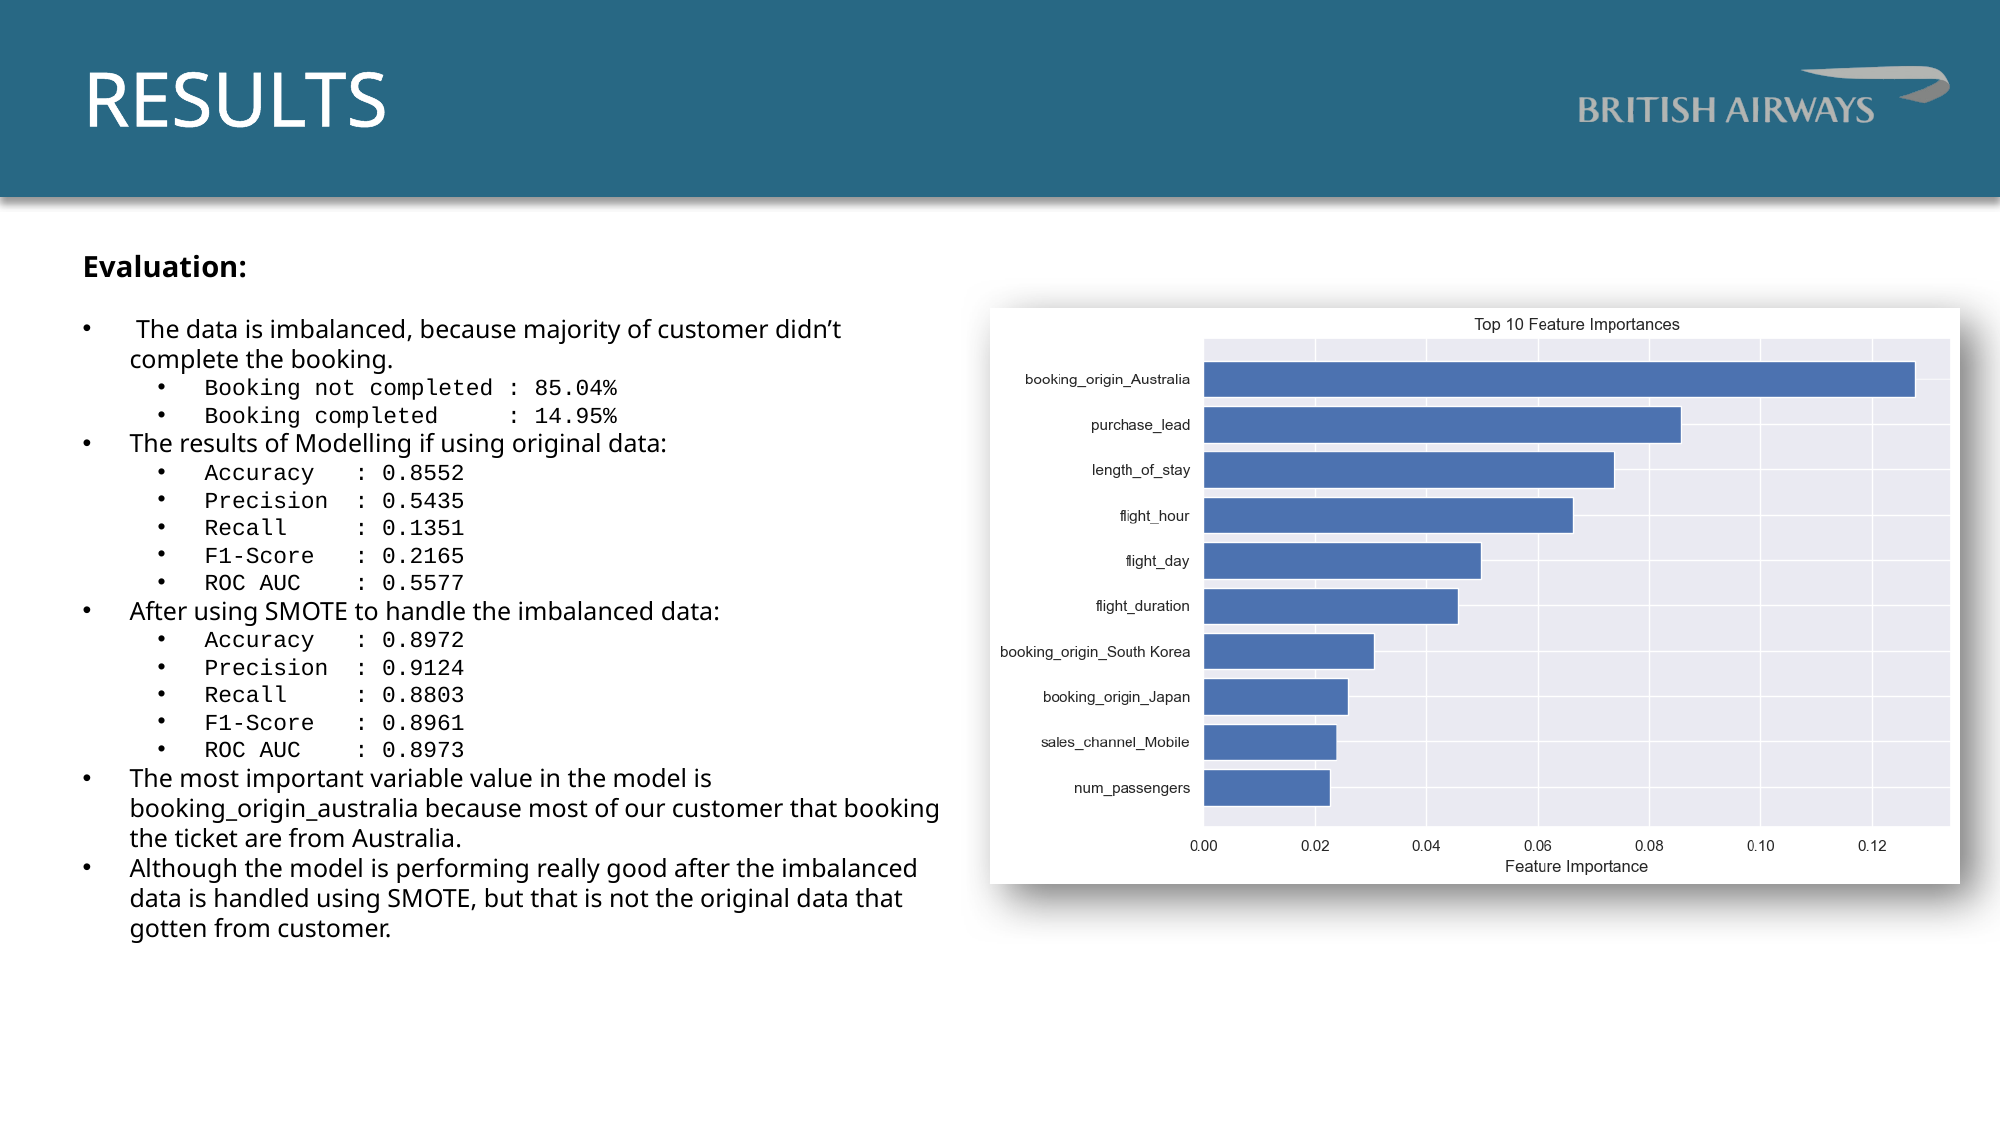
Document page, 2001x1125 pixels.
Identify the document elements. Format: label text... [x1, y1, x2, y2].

text_box Evaluation: The data is imbalanced, because majority of customer didn’t complete the booking. Booking not completed : 85.04% Booking completed : 14.95% The results of Modelling if using original data: Accuracy : 0.8552 Precision : 0.5435 Recall : 0.1351 F1-Score : 0.2165 ROC AUC : 0.5577 After using SMOTE to handle the imbalanced data: Accuracy : 0.8972 Precision : 0.9124 Recall : 0.8803 F1-Score : 0.8961 ROC AUC : 0.8973 The most important variable value in the model is booking_origin_australia because most of our customer that booking the ticket are from Australia. Although the model is performing really good after the imbalanced data is handled using SMOTE, but that is not the original data that gotten from customer. [67, 240, 963, 990]
text_box Results [67, 42, 747, 163]
picture [990, 308, 1961, 884]
picture [1566, 17, 1961, 181]
text_box [0, 0, 2000, 198]
